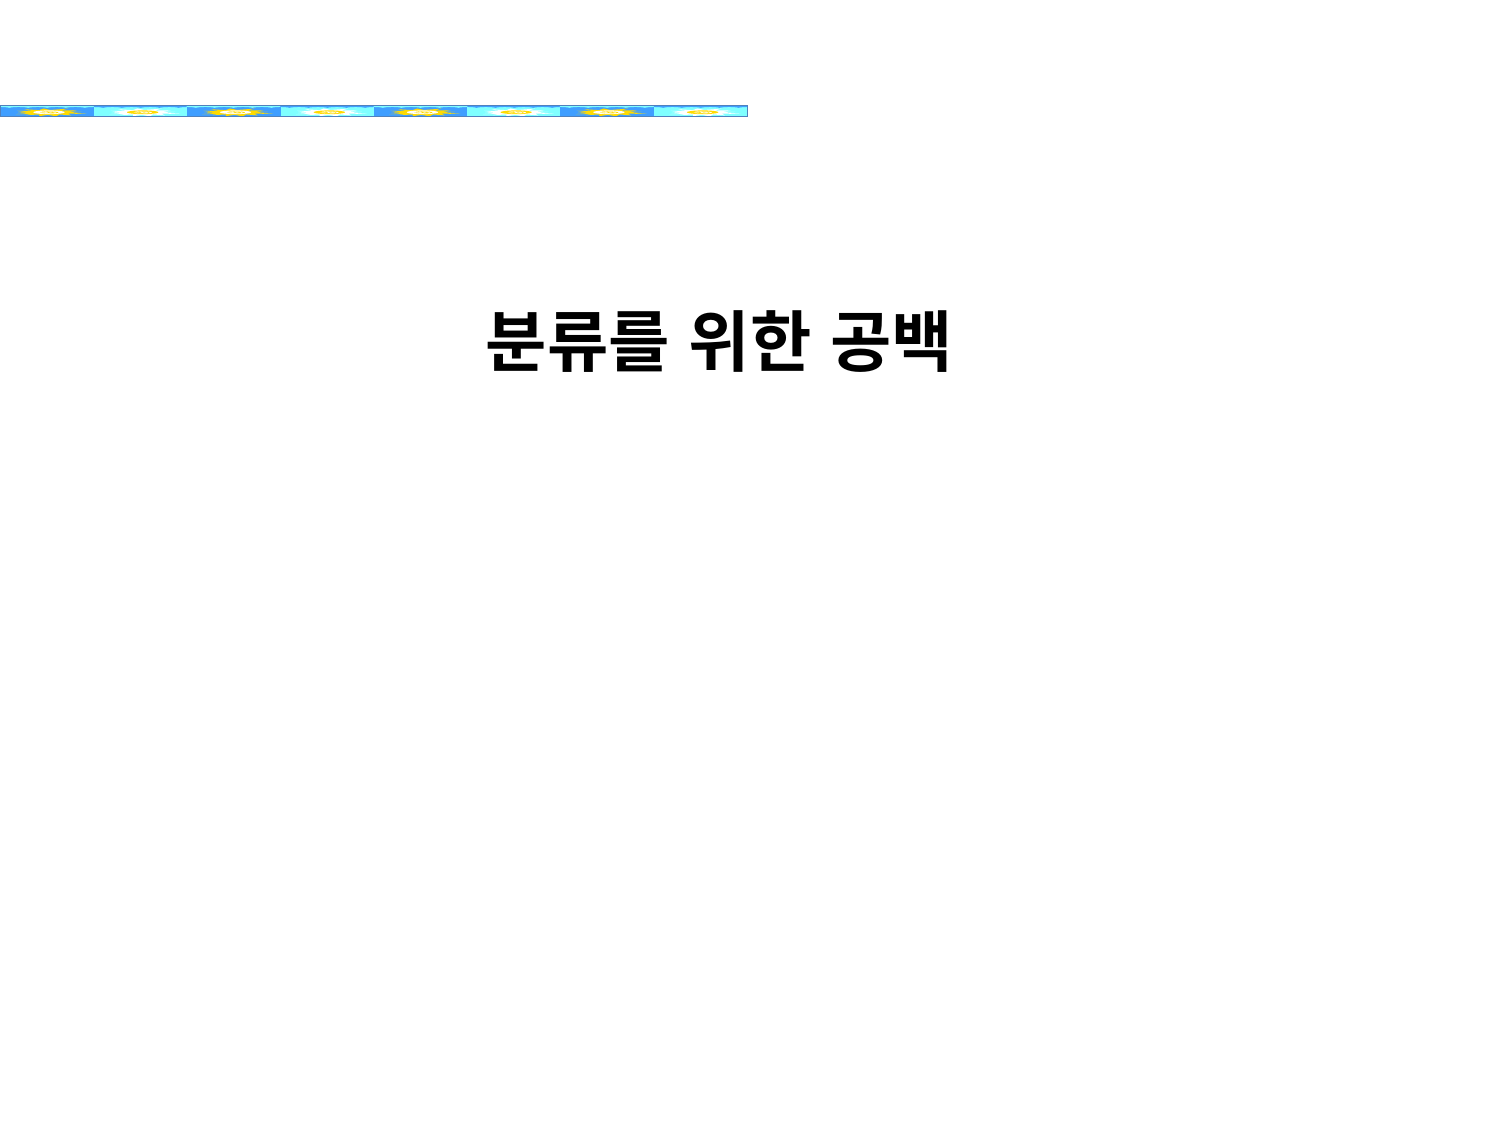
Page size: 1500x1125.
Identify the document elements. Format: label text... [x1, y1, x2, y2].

picture [0, 105, 749, 117]
text_box 분류를 위한 공백 [470, 292, 969, 388]
